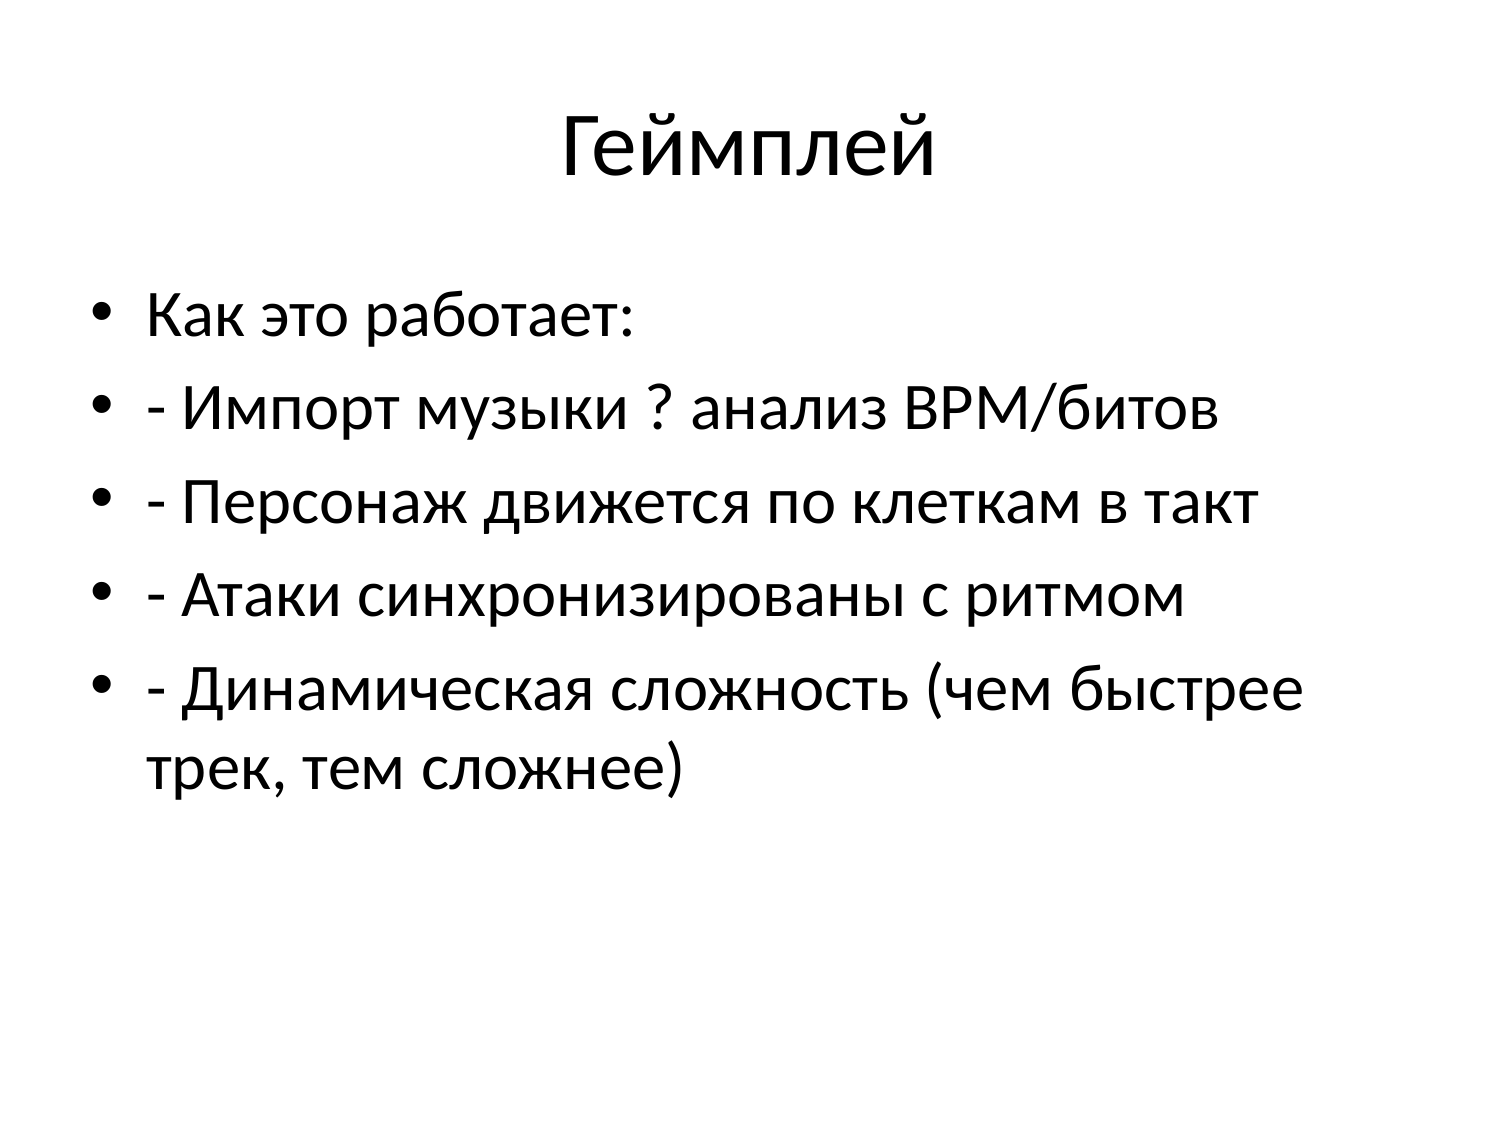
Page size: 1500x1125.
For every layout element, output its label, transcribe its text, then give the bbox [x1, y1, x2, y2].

list Как это работает: - Импорт музыки ? анализ BPM/битов - Персонаж движется по клеткам в такт - Атаки синхронизированы с ритмом - Динамическая сложность (чем быстрее трек, тем сложнее) [75, 262, 1425, 1005]
title Геймплей [75, 45, 1425, 233]
